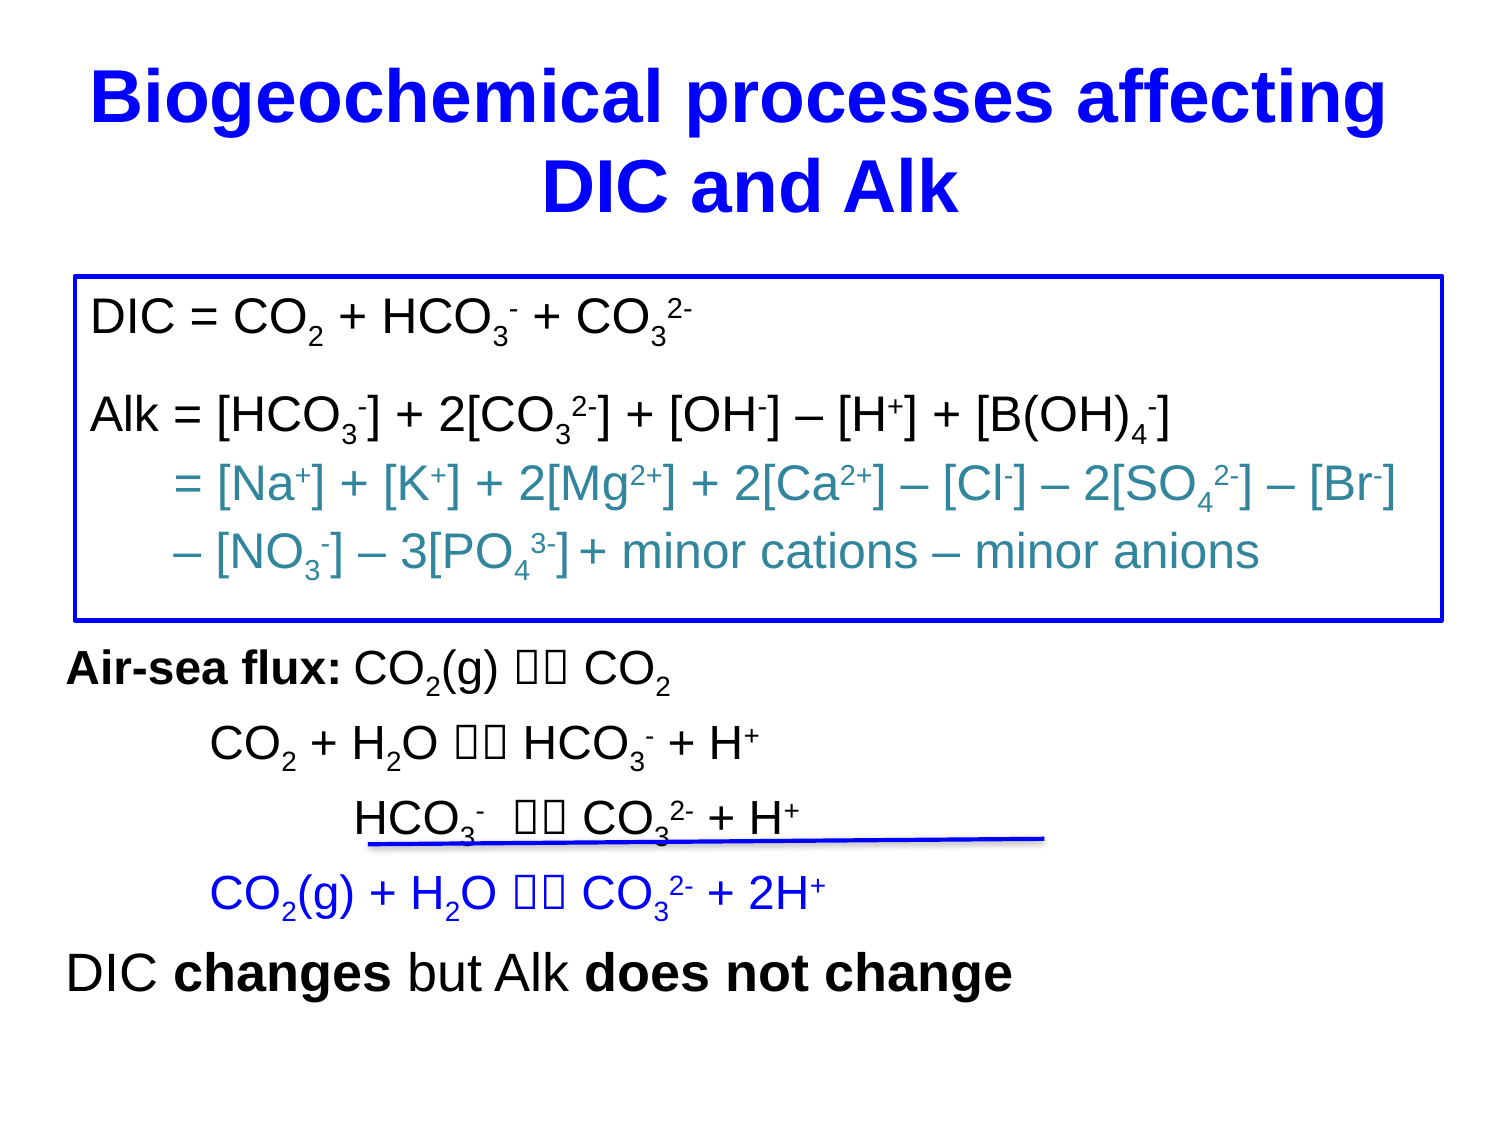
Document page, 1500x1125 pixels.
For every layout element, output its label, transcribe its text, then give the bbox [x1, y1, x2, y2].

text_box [367, 838, 1045, 845]
text_box Biogeochemical processes affecting DIC and Alk [0, 40, 1500, 235]
list DIC = CO2 + HCO3- + CO32- Alk = [HCO3-] + 2[CO32-] + [OH-] – [H+] + [B(OH)4-] = [Na+] + [K+] + 2[Mg2+] + 2[Ca2+] – [Cl-] – 2[SO42-] – [Br-] – [NO3-] + minor cations – minor anions Air-sea flux: CO2(g)  CO2 CO2 + H2O  HCO3- + H+ HCO3-  CO32- + H+ CO2(g) + H2O  CO32- + 2H+ DIC changes but Alk does not change [50, 271, 1476, 1076]
text_box DIC = CO2 + HCO3- + CO32- Alk = [HCO3-] + 2[CO32-] + [OH-] – [H+] + [B(OH)4-] = [Na+] + [K+] + 2[Mg2+] + 2[Ca2+] – [Cl-] – 2[SO42-] – [Br-] – [NO3-] – 3[PO43-] + minor cations – minor anions [74, 276, 1442, 621]
